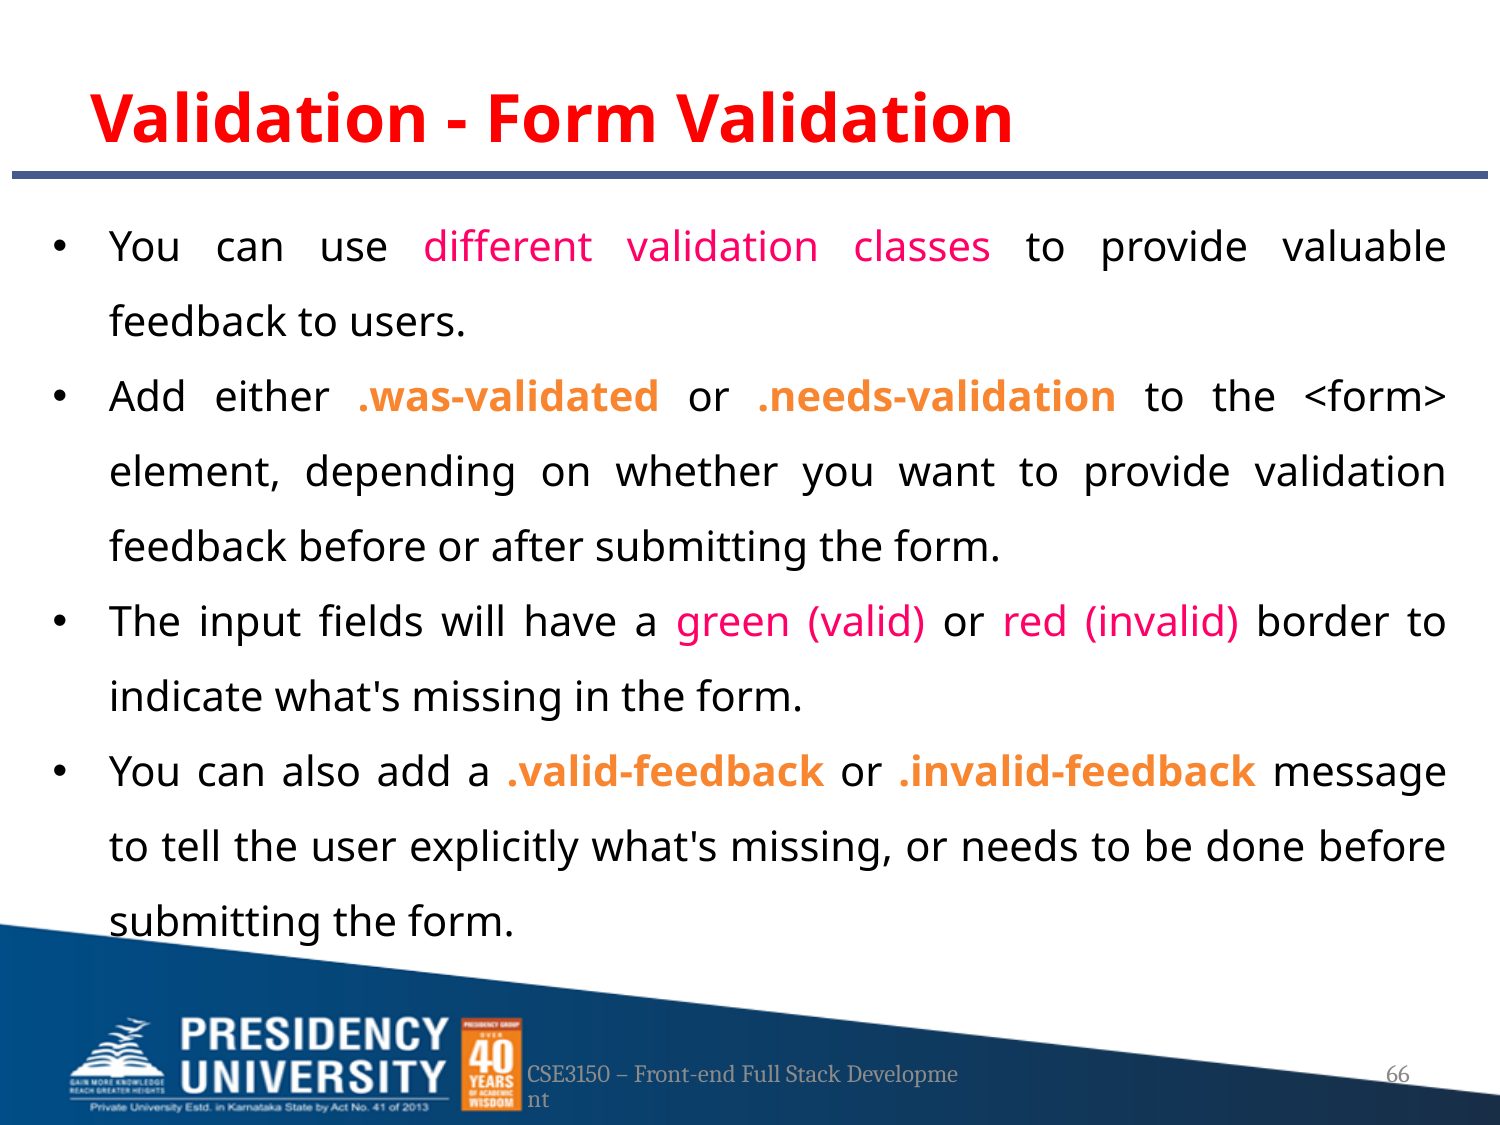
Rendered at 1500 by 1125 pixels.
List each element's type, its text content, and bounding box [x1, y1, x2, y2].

slide_number 66 [1074, 1042, 1425, 1103]
list You can use different validation classes to provide valuable feedback to users. Add either .was-validated or .needs-validation to the <form> element, depending on whether you want to provide validation feedback before or after submitting the form. The input fields will have a green (valid) or red (invalid) border to indicate what's missing in the form. You can also add a .valid-feedback or .invalid-feedback message to tell the user explicitly what's missing, or needs to be done before submitting the form. [37, 187, 1463, 975]
title Validation - Form Validation [75, 0, 1349, 164]
picture [0, 921, 1500, 1125]
footer CSE3150 – Front-end Full Stack Development [512, 1042, 988, 1103]
